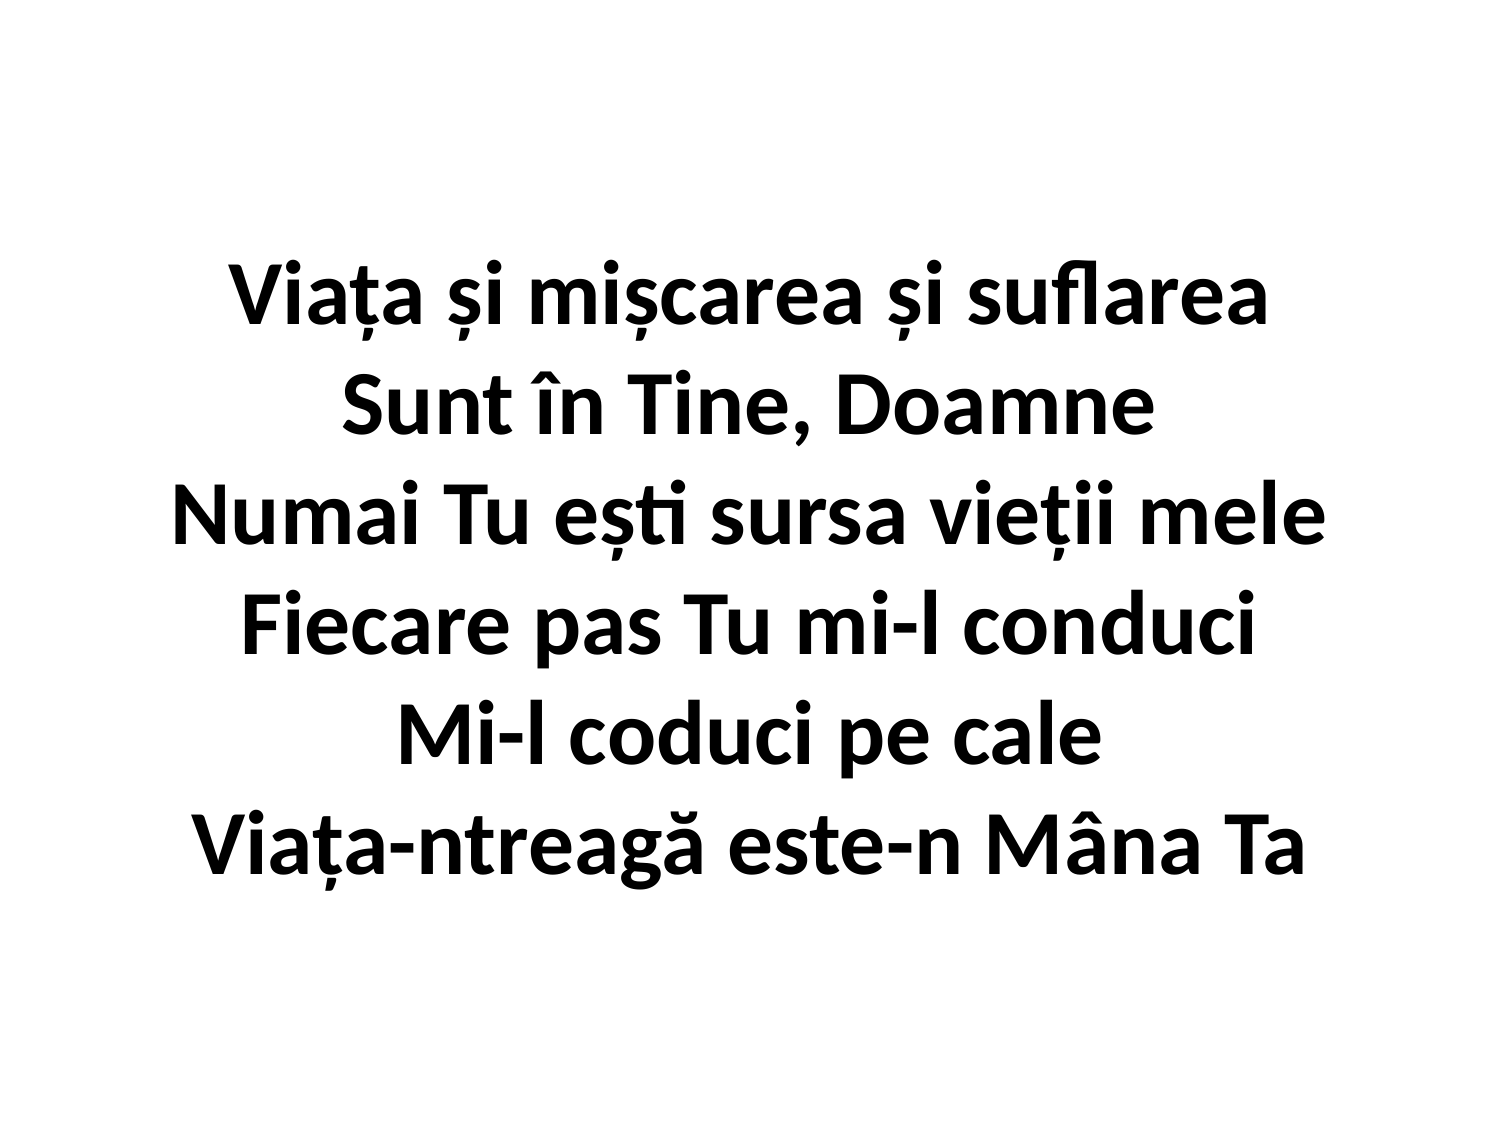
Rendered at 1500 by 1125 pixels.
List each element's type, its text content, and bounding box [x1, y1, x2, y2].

title Viața și mișcarea și suflarea Sunt în Tine, Doamne Numai Tu ești sursa vieții mele Fiecare pas Tu mi-l conduci Mi-l coduci pe cale Viața-ntreagă este-n Mâna Ta [58, 70, 1442, 1055]
